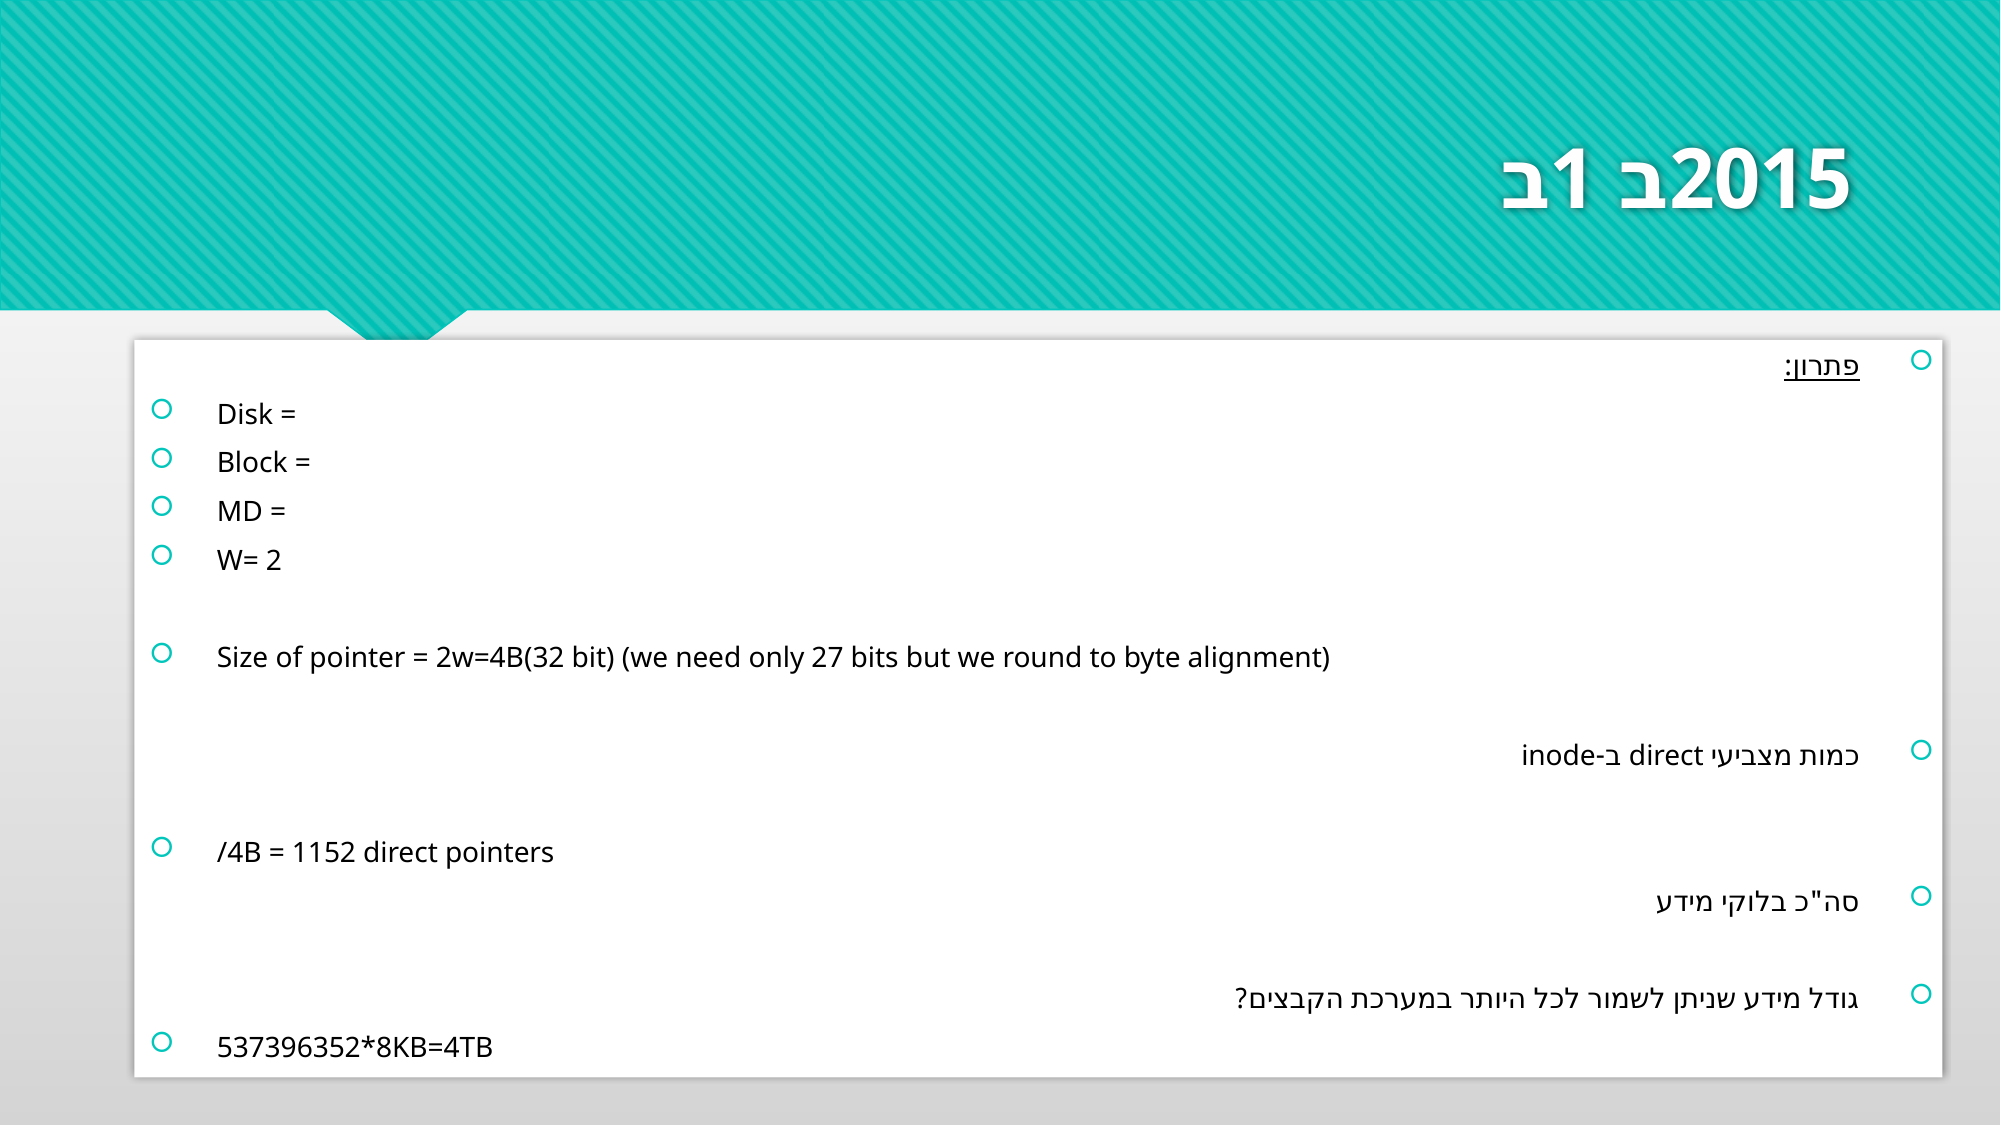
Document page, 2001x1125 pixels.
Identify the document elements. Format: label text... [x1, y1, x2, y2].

title 2015ב 1ב [132, 73, 1868, 233]
